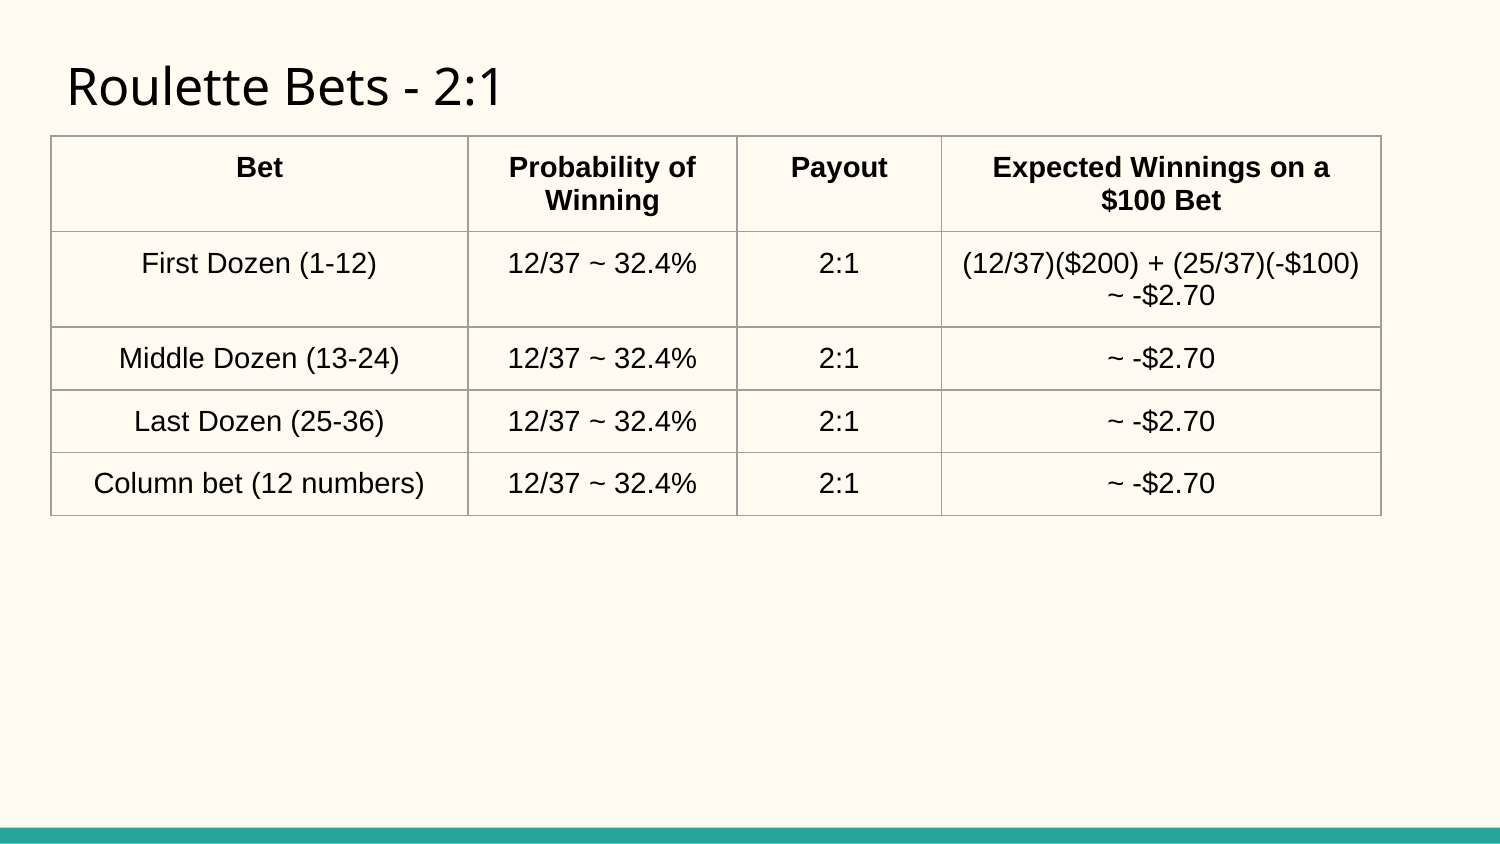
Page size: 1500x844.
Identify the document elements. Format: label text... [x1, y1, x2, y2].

table_cell ~ -$2.70 [942, 453, 1380, 515]
table_header Bet [52, 137, 467, 231]
table_cell 2:1 [738, 232, 941, 326]
table_cell First Dozen (1-12) [52, 232, 467, 326]
table_cell 12/37 ~ 32.4% [469, 453, 736, 515]
table_cell ~ -$2.70 [942, 391, 1380, 452]
table_header Probability of Winning [469, 137, 736, 231]
table_cell ~ -$2.70 [942, 328, 1380, 389]
table_header Expected Winnings on a $100 Bet [942, 137, 1380, 231]
table_cell Column bet (12 numbers) [52, 453, 467, 515]
title Roulette Bets - 2:1 [51, 35, 1449, 137]
table_cell 12/37 ~ 32.4% [469, 328, 736, 389]
table_cell 2:1 [738, 453, 941, 515]
table_cell Last Dozen (25-36) [52, 391, 467, 452]
table_cell Middle Dozen (13-24) [52, 328, 467, 389]
table_cell 12/37 ~ 32.4% [469, 391, 736, 452]
table_cell 2:1 [738, 391, 941, 452]
table_cell 12/37 ~ 32.4% [469, 232, 736, 326]
table_cell 2:1 [738, 328, 941, 389]
table_cell (12/37)($200) + (25/37)(-$100) ~ -$2.70 [942, 232, 1380, 326]
table_header Payout [738, 137, 941, 231]
